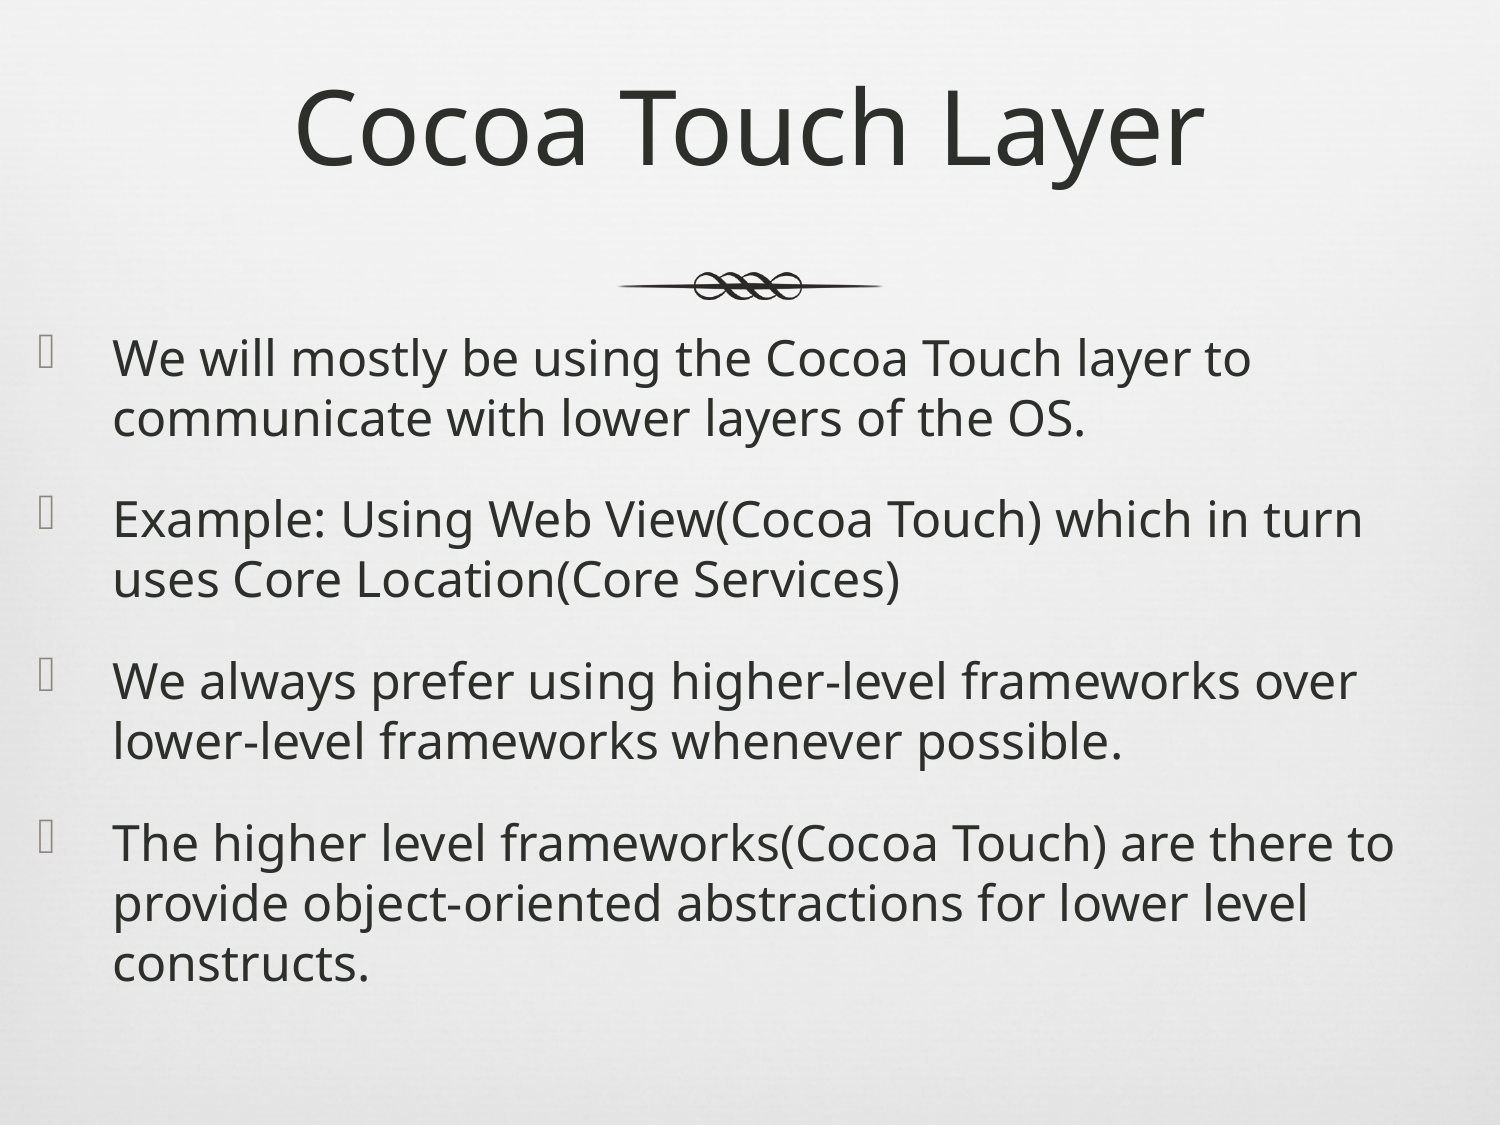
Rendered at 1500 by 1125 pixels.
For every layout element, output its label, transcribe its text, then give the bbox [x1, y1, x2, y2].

title Cocoa Touch Layer [112, 11, 1388, 236]
picture [615, 272, 885, 300]
list We will mostly be using the Cocoa Touch layer to communicate with lower layers of the OS. Example: Using Web View(Cocoa Touch) which in turn uses Core Location(Core Services) We always prefer using higher-level frameworks over lower-level frameworks whenever possible. The higher level frameworks(Cocoa Touch) are there to provide object-oriented abstractions for lower level constructs. [22, 318, 1474, 1085]
